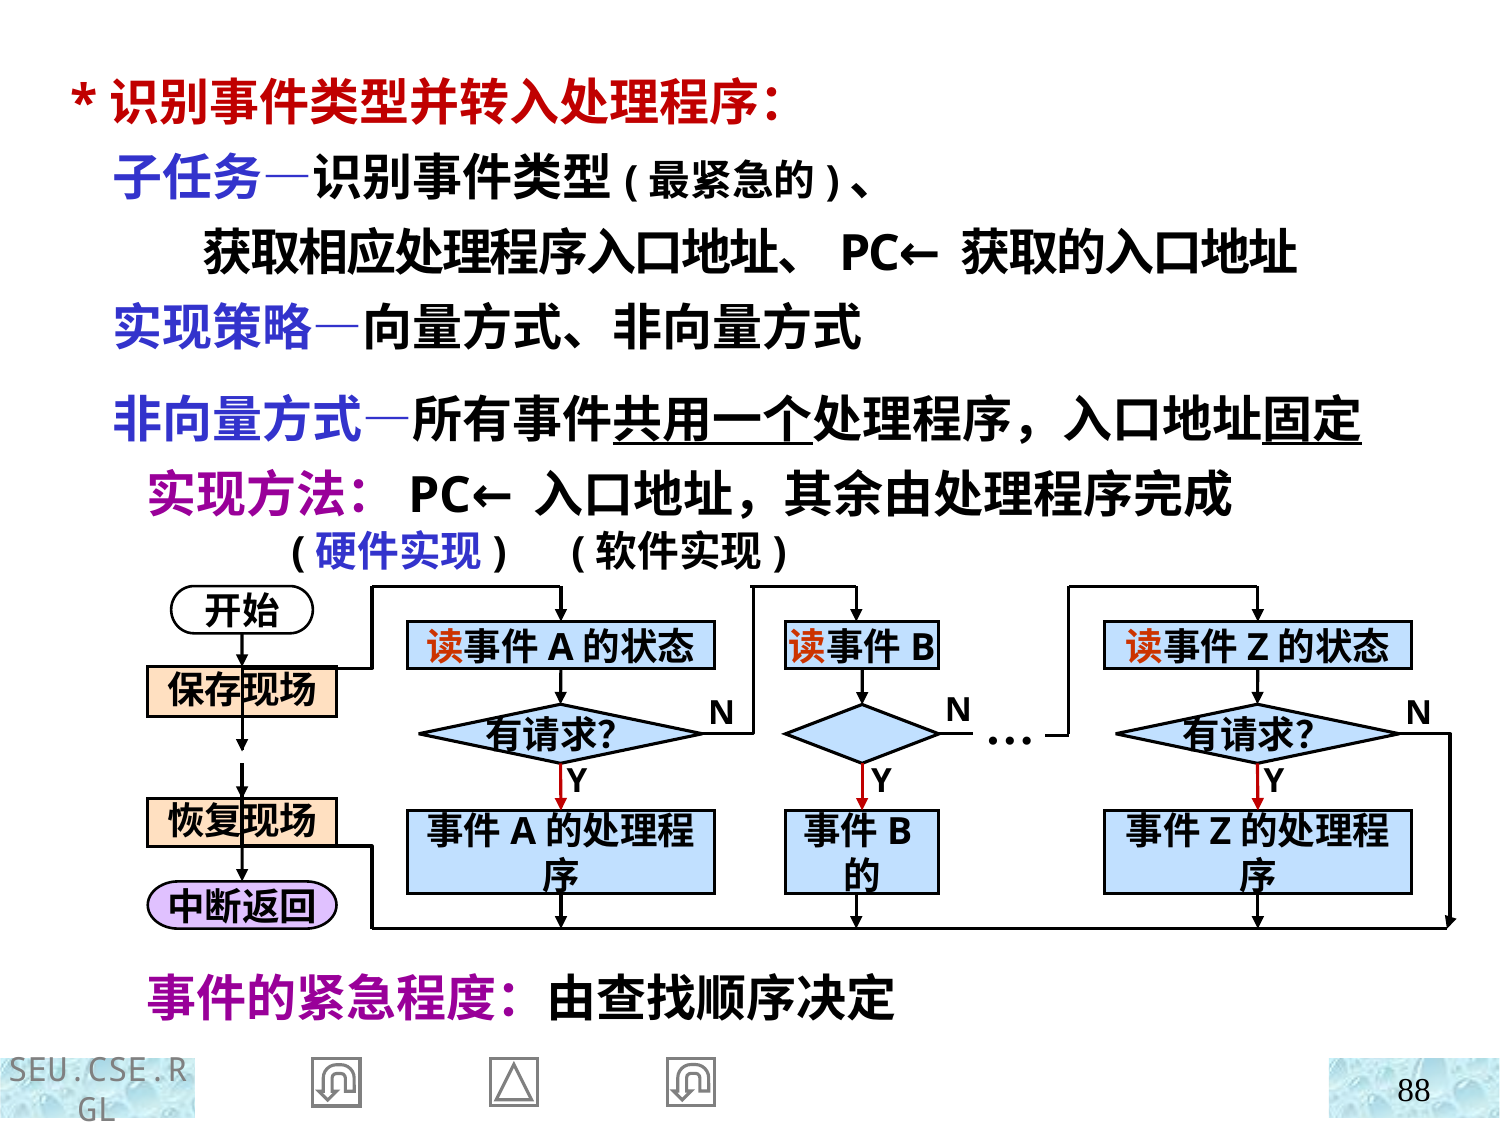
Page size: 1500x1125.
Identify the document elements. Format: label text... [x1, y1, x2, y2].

text_box [667, 1058, 715, 1106]
slide_number 88 [1328, 1058, 1500, 1118]
text_box 9 [0, 1058, 195, 1118]
text_box [490, 1058, 538, 1106]
text_box [312, 1058, 361, 1107]
text_box 非向量方式—所有事件共用一个处理程序，入口地址固定 实现方法：PC←入口地址，其余由处理程序完成 (硬件实现) (软件实现) [29, 365, 1471, 583]
text_box *识别事件类型并转入处理程序： 子任务—识别事件类型(最紧急的)、 获取相应处理程序入口地址、PC←获取的入口地址 实现策略—向量方式、非向量方式 [29, 47, 1471, 363]
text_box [147, 585, 1448, 929]
text_box 事件的紧急程度：由查找顺序决定 [29, 944, 1471, 1034]
